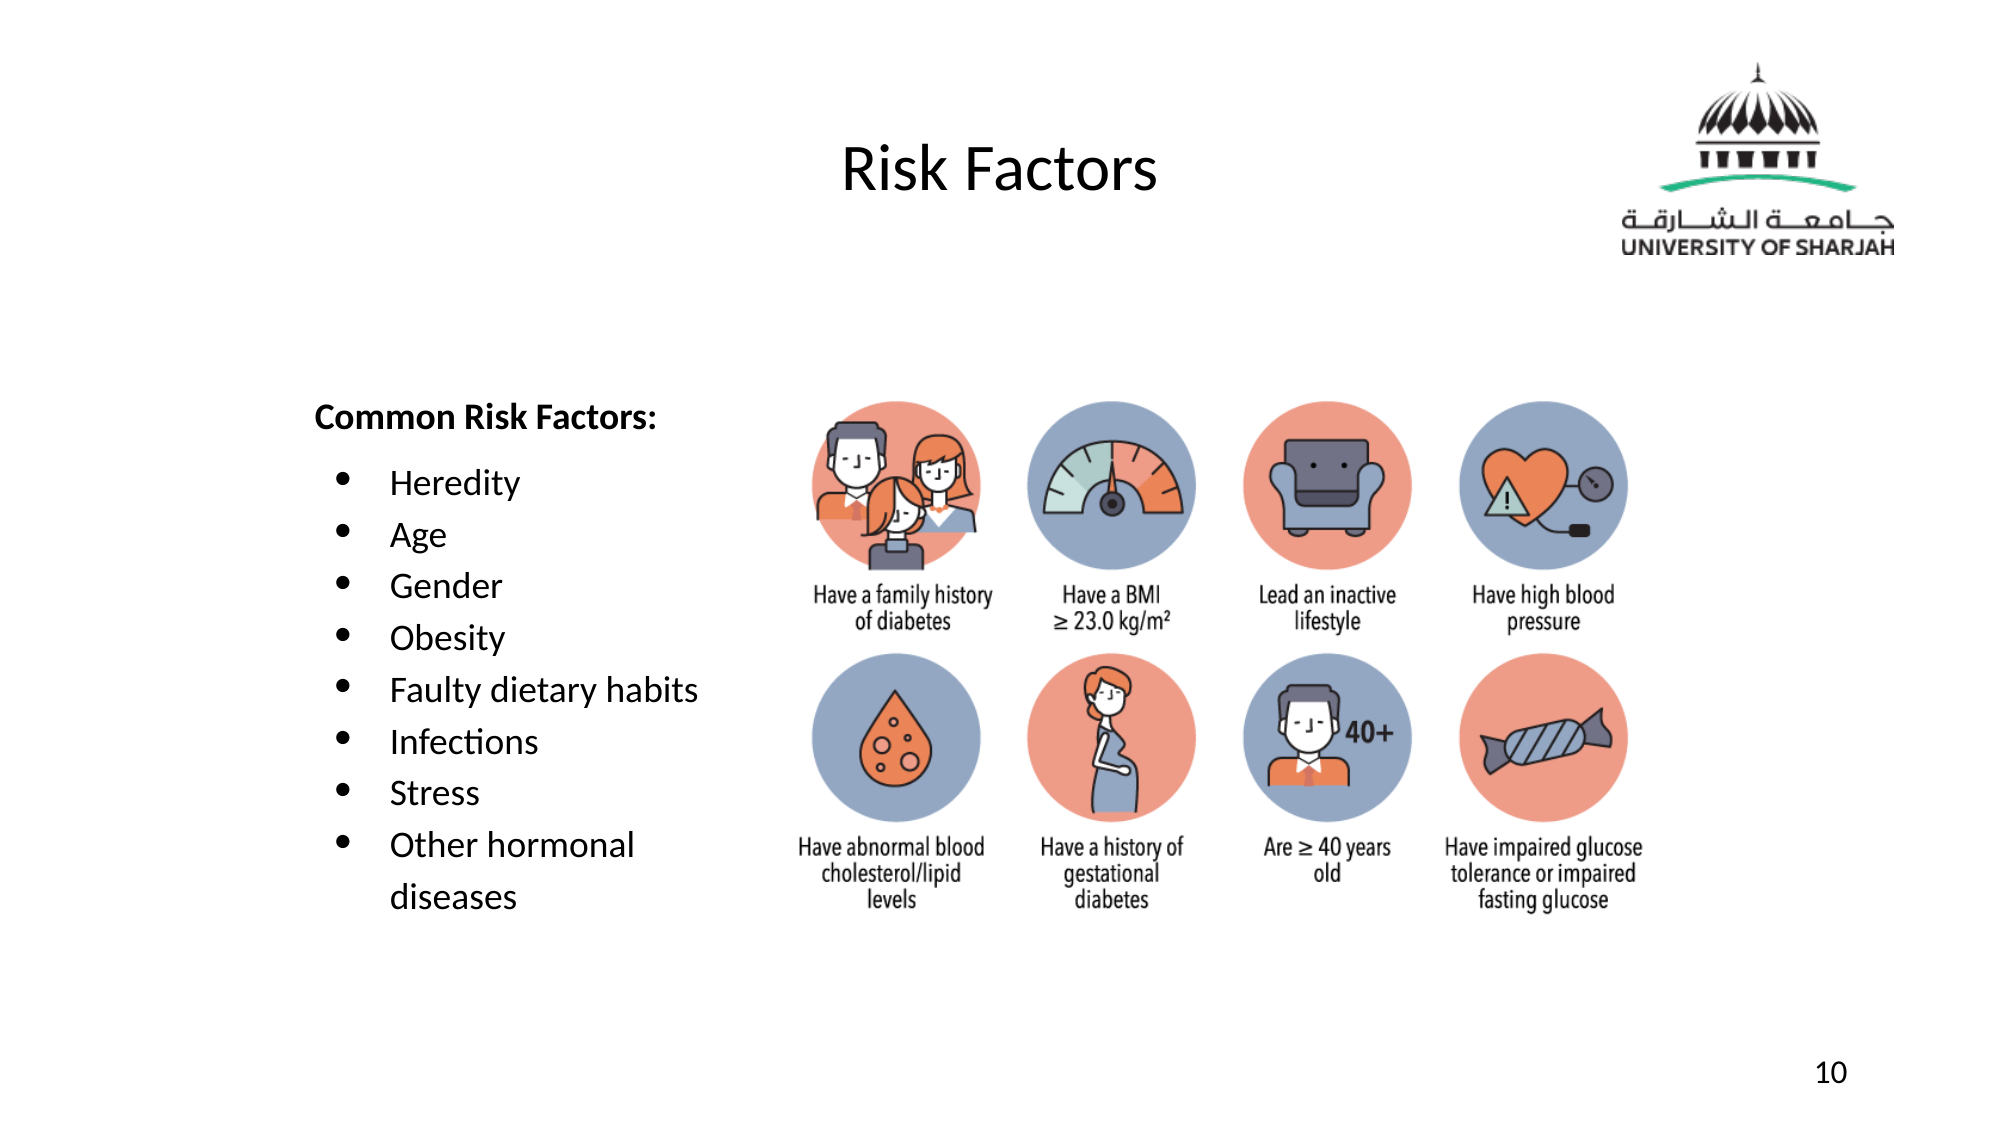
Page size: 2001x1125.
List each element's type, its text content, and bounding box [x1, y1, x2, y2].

title Risk Factors [319, 59, 1681, 278]
slide_number ‹#› [1412, 1042, 1863, 1103]
list Common Risk Factors: Heredity Age Gender Obesity Faulty dietary habits Infections Stress Other hormonal diseases [299, 299, 741, 1014]
picture [746, 387, 1701, 925]
picture [1681, 62, 1894, 255]
